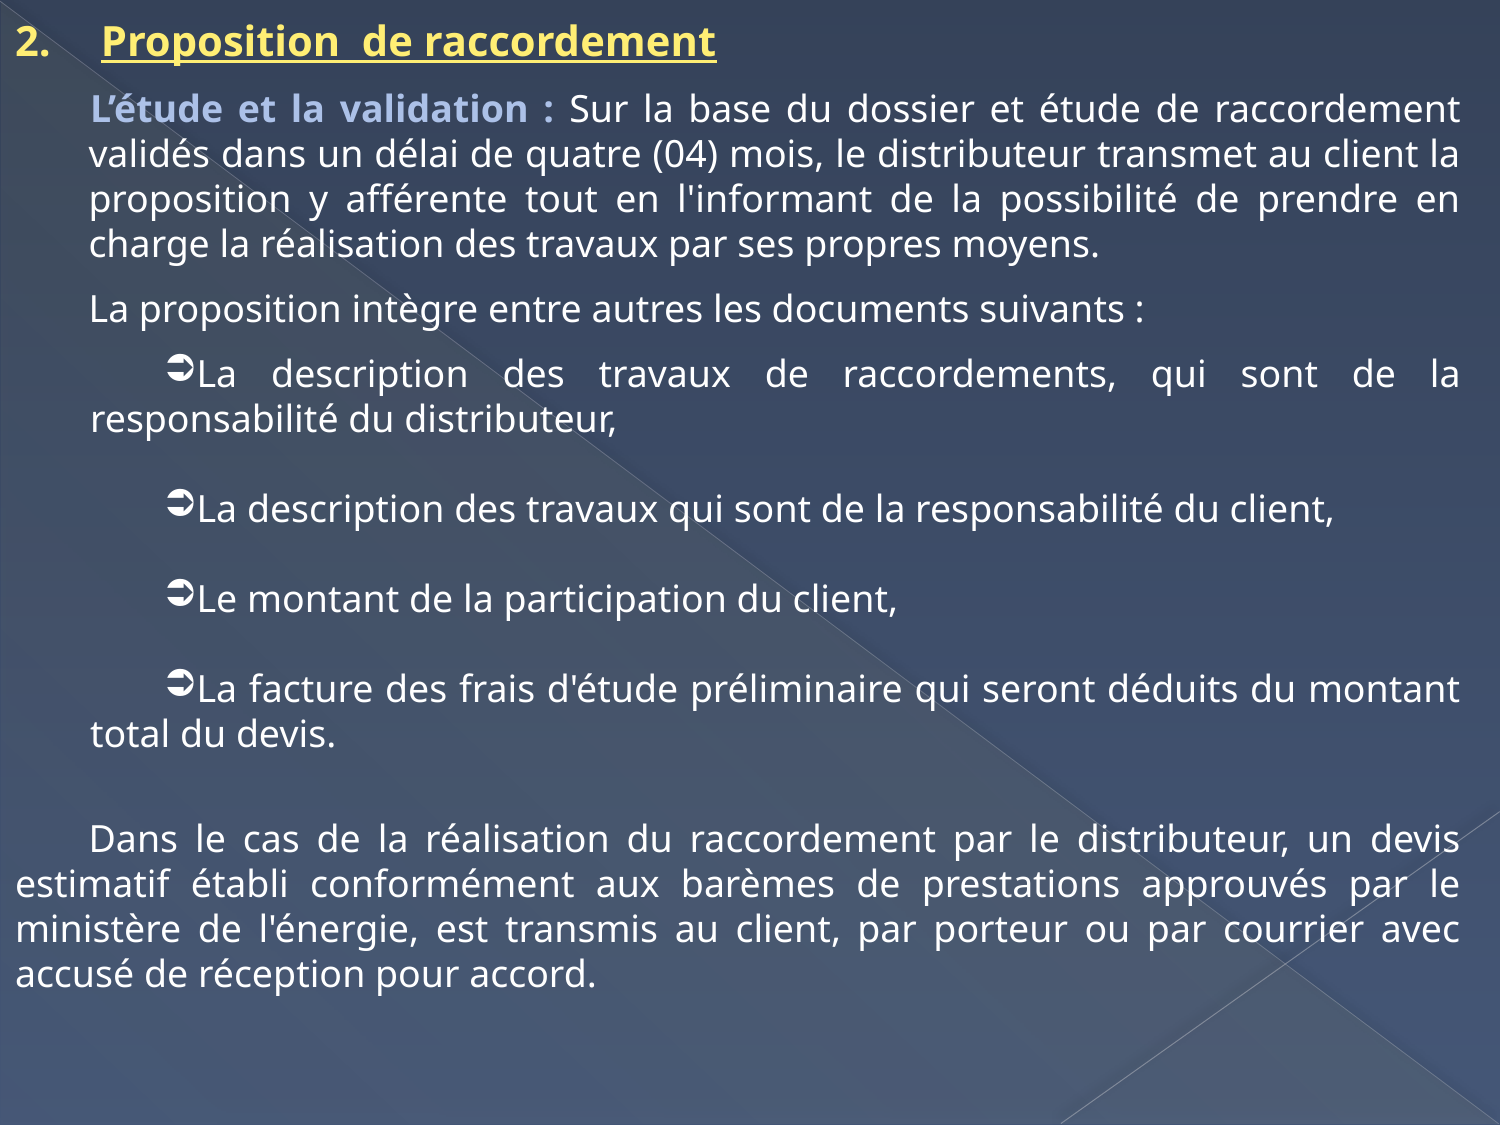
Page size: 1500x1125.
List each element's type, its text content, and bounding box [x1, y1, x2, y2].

text_box Proposition de raccordement L’étude et la validation : Sur la base du dossier et étude de raccordement validés dans un délai de quatre (04) mois, le distributeur transmet au client la proposition y afférente tout en l'informant de la possibilité de prendre en charge la réalisation des travaux par ses propres moyens. La proposition intègre entre autres les documents suivants : La description des travaux de raccordements, qui sont de la responsabilité du distributeur, La description des travaux qui sont de la responsabilité du client, Le montant de la participation du client, La facture des frais d'étude préliminaire qui seront déduits du montant total du devis. Dans le cas de la réalisation du raccordement par le distributeur, un devis estimatif établi conformément aux barèmes de prestations approuvés par le ministère de l'énergie, est transmis au client, par porteur ou par courrier avec accusé de réception pour accord. [0, 7, 1477, 1053]
